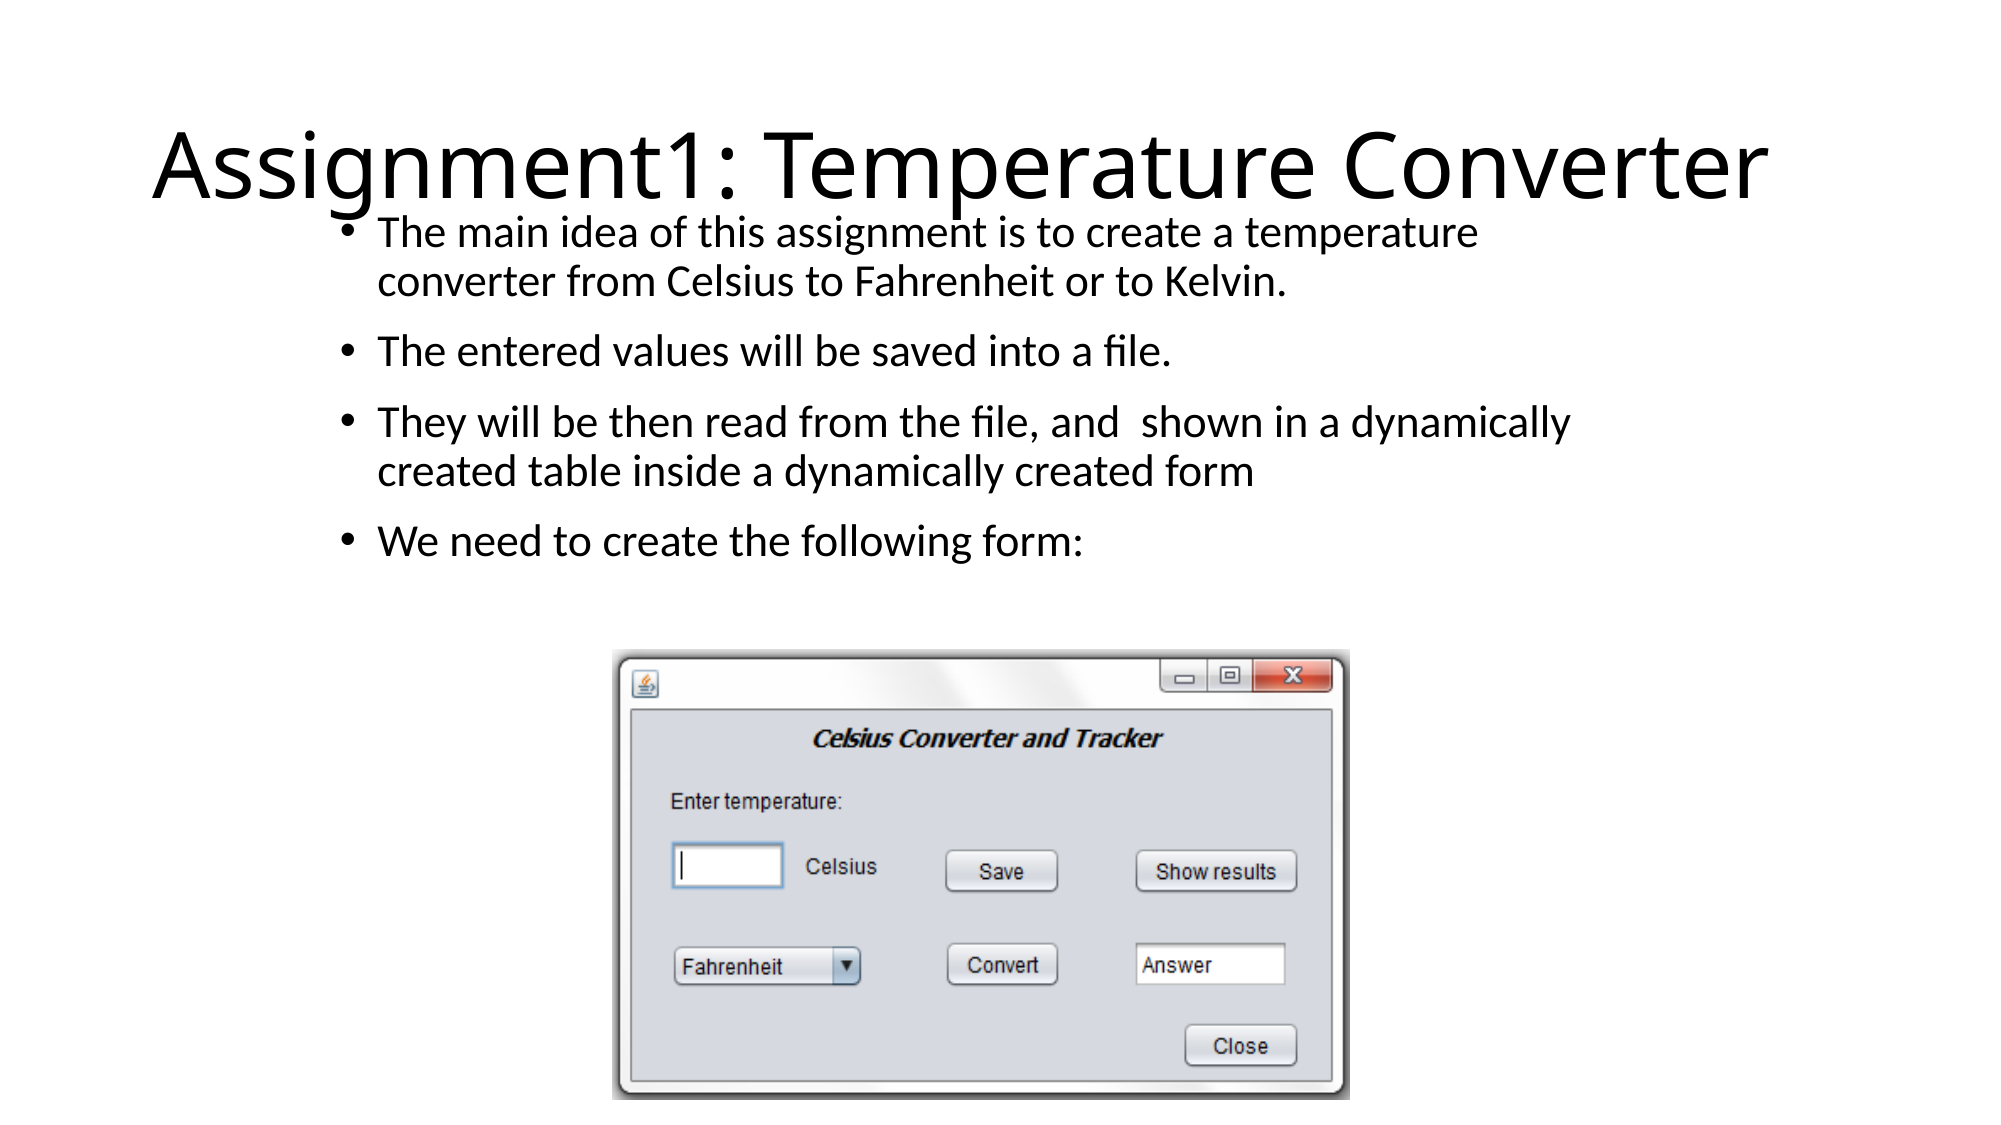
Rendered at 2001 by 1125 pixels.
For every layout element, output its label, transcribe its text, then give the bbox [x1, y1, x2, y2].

title Assignment1: Temperature Converter [137, 59, 1863, 278]
picture [612, 649, 1350, 1100]
list The main idea of this assignment is to create a temperature converter from Celsius to Fahrenheit or to Kelvin. The entered values will be saved into a file. They will be then read from the file, and shown in a dynamically created table inside a dynamically created form We need to create the following form: [324, 200, 1675, 788]
